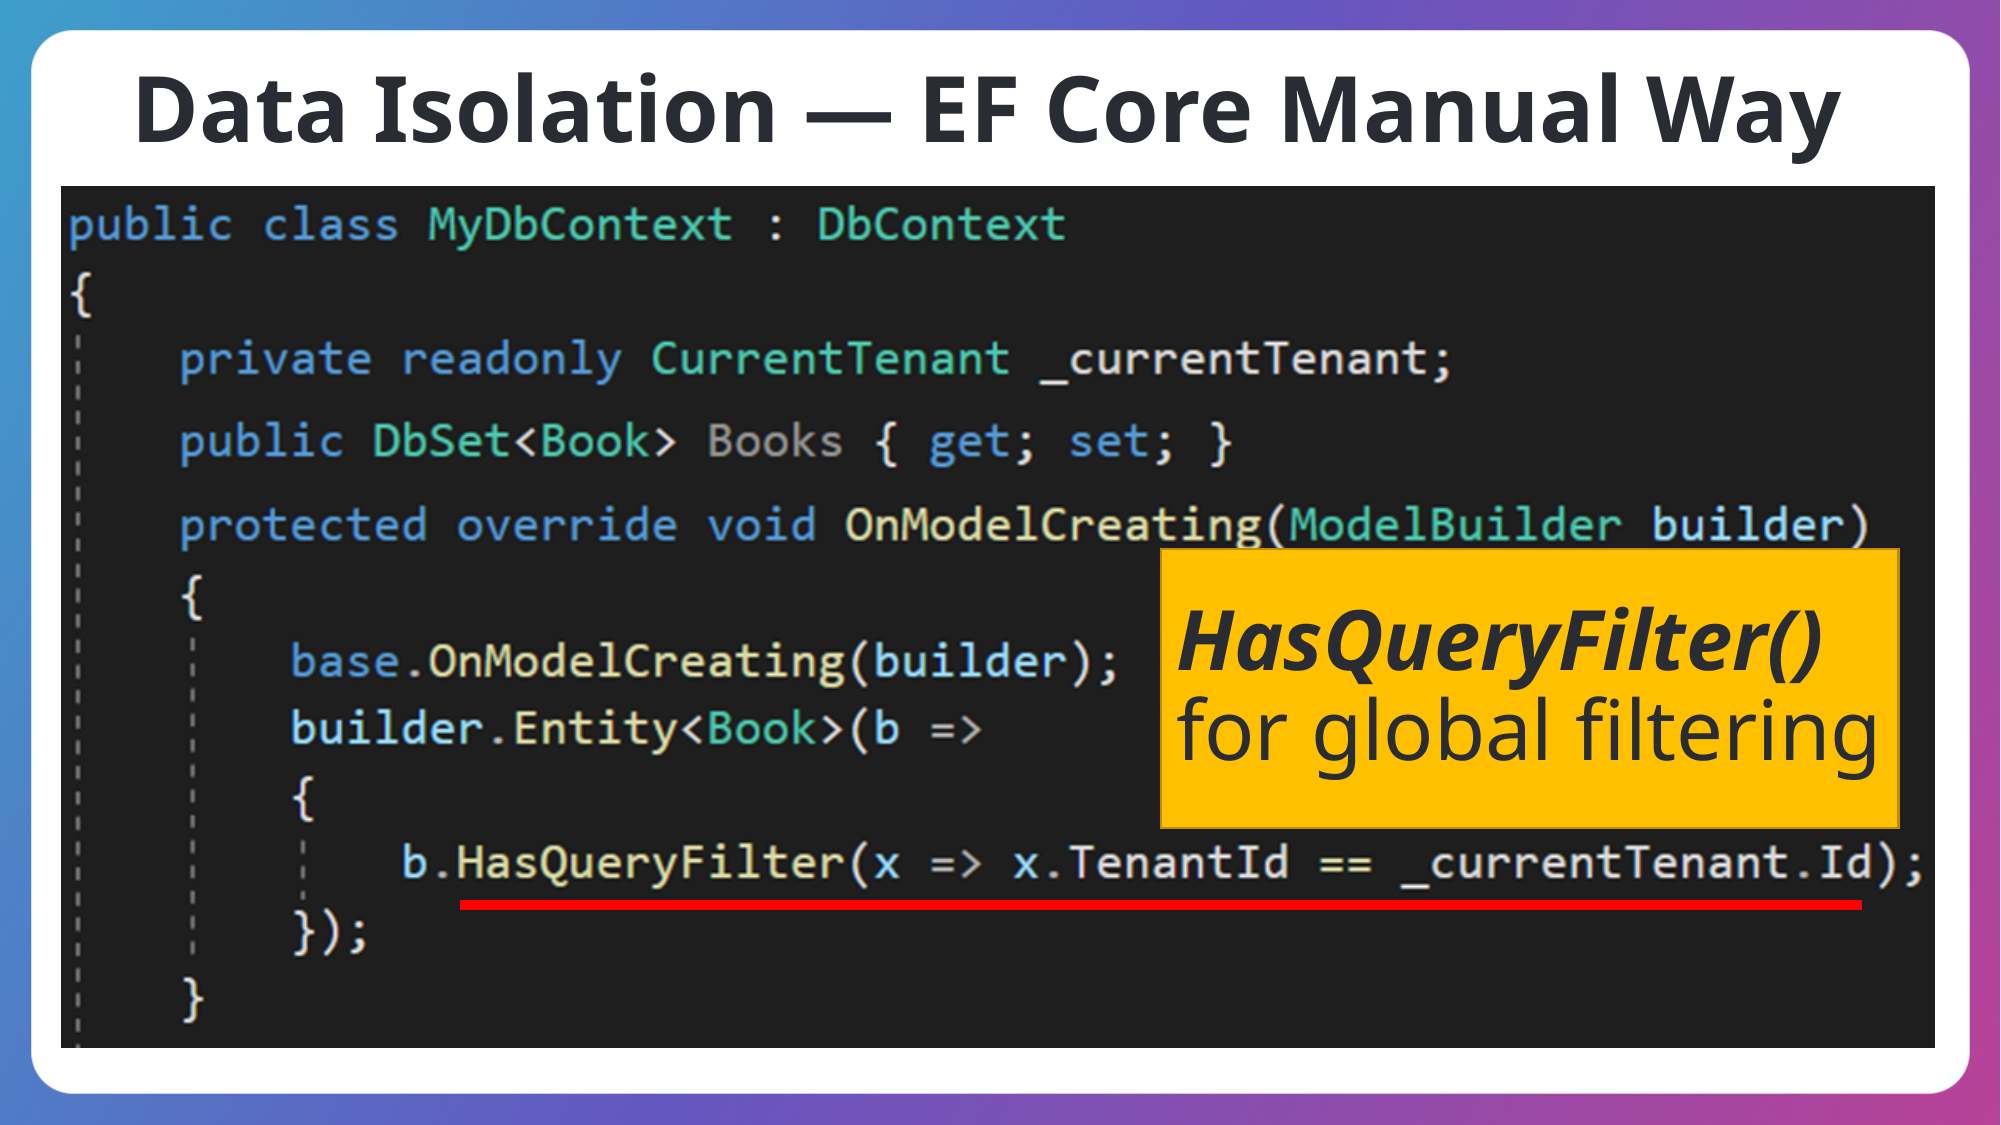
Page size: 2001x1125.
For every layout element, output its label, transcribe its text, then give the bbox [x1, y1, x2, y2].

picture [0, 0, 2001, 1125]
title Data Isolation — EF Core Manual Way [116, 43, 1863, 182]
